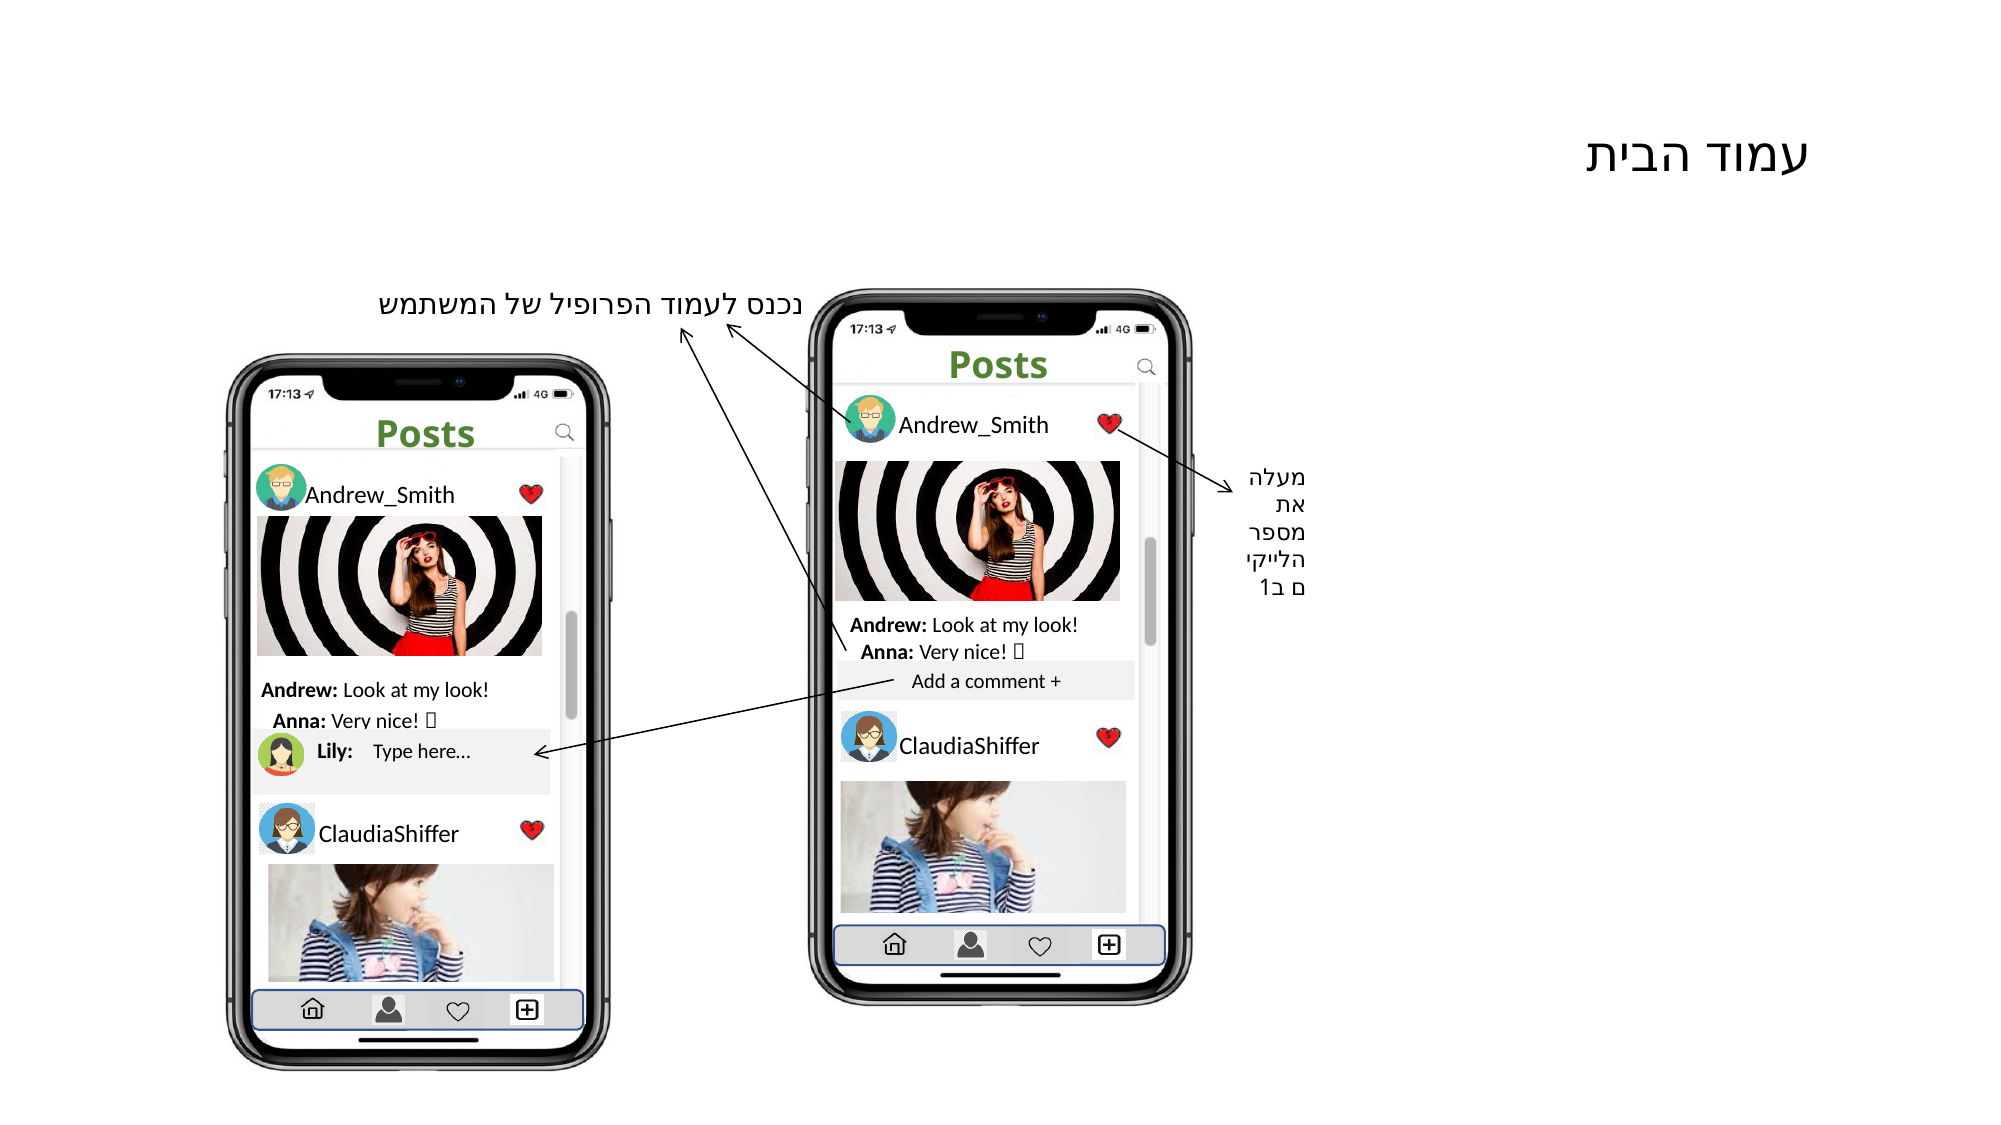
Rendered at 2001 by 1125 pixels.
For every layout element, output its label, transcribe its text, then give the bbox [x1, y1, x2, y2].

picture [835, 461, 1120, 601]
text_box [222, 278, 1322, 1072]
picture [257, 516, 542, 656]
picture [840, 781, 1127, 913]
text_box עמוד הבית [1571, 114, 1826, 189]
picture [268, 864, 555, 982]
